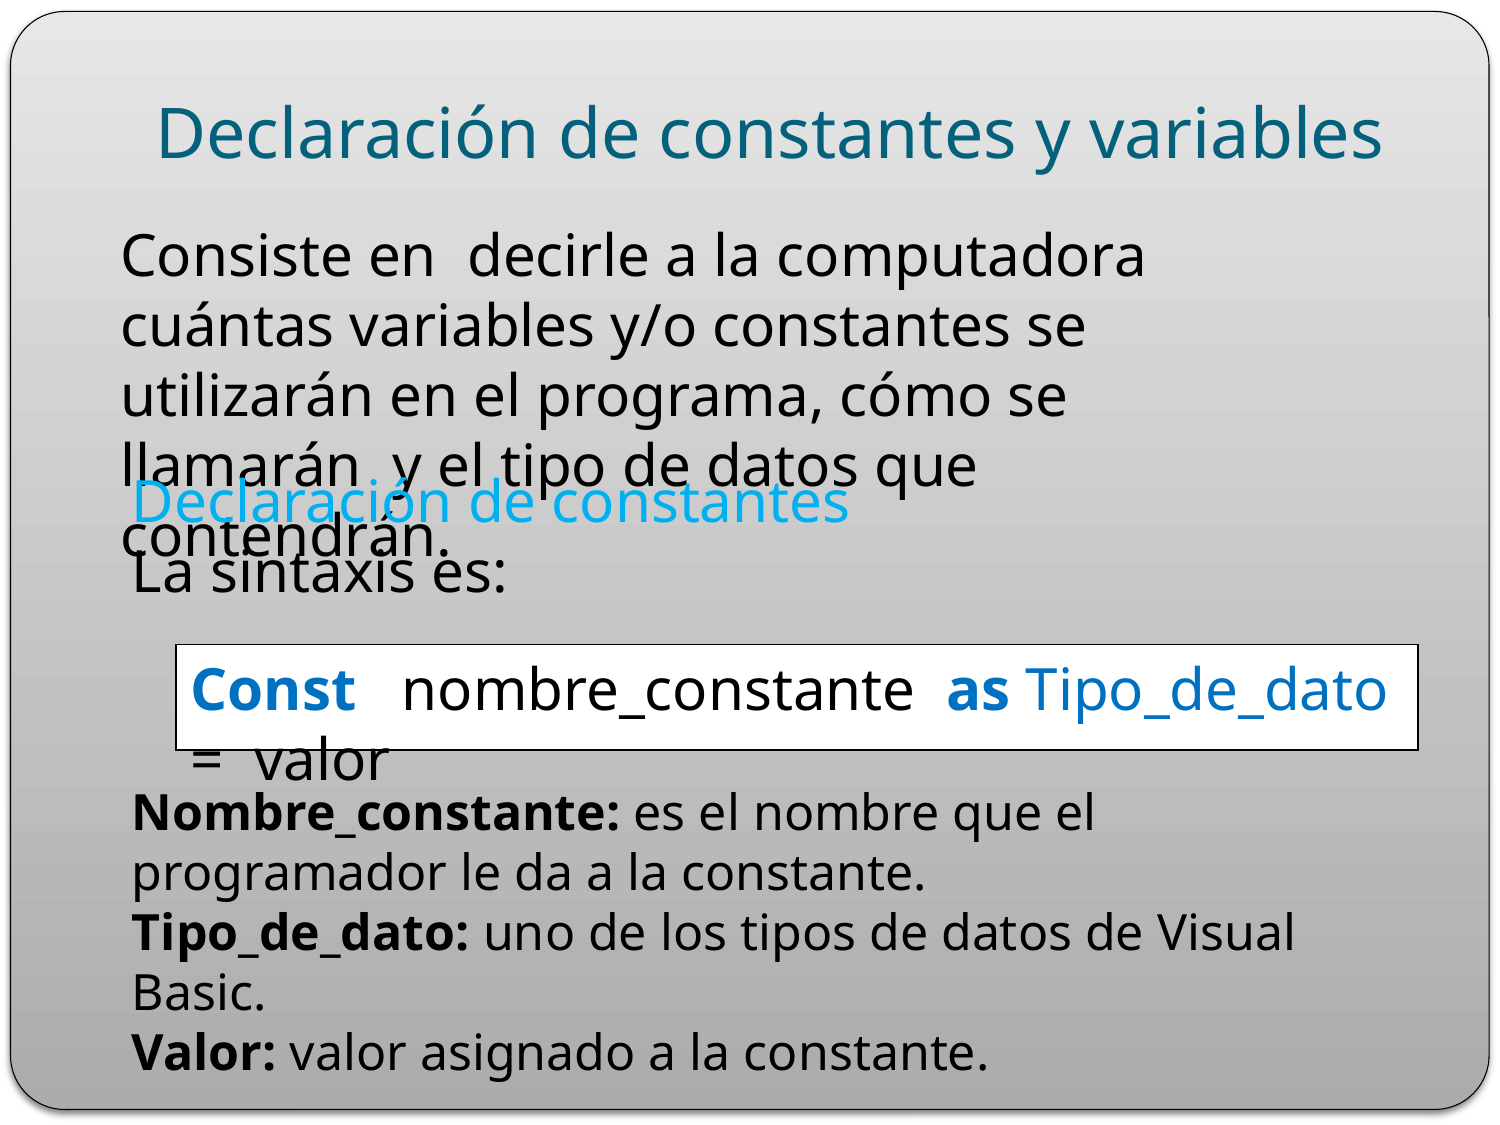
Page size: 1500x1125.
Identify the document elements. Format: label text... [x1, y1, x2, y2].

text_box Nombre_constante: es el nombre que el programador le da a la constante. Tipo_de_dato: uno de los tipos de datos de Visual Basic. Valor: valor asignado a la constante. [117, 773, 1430, 1089]
title Declaración de constantes y variables [140, 0, 1416, 188]
text_box Const nombre_constante as Tipo_de_dato = valor [175, 644, 1418, 750]
text_box Declaración de constantes La sintaxis es: [117, 456, 1348, 612]
text_box Consiste en decirle a la computadora cuántas variables y/o constantes se utilizarán en el programa, cómo se llamarán y el tipo de datos que contendrán. [105, 210, 1336, 576]
